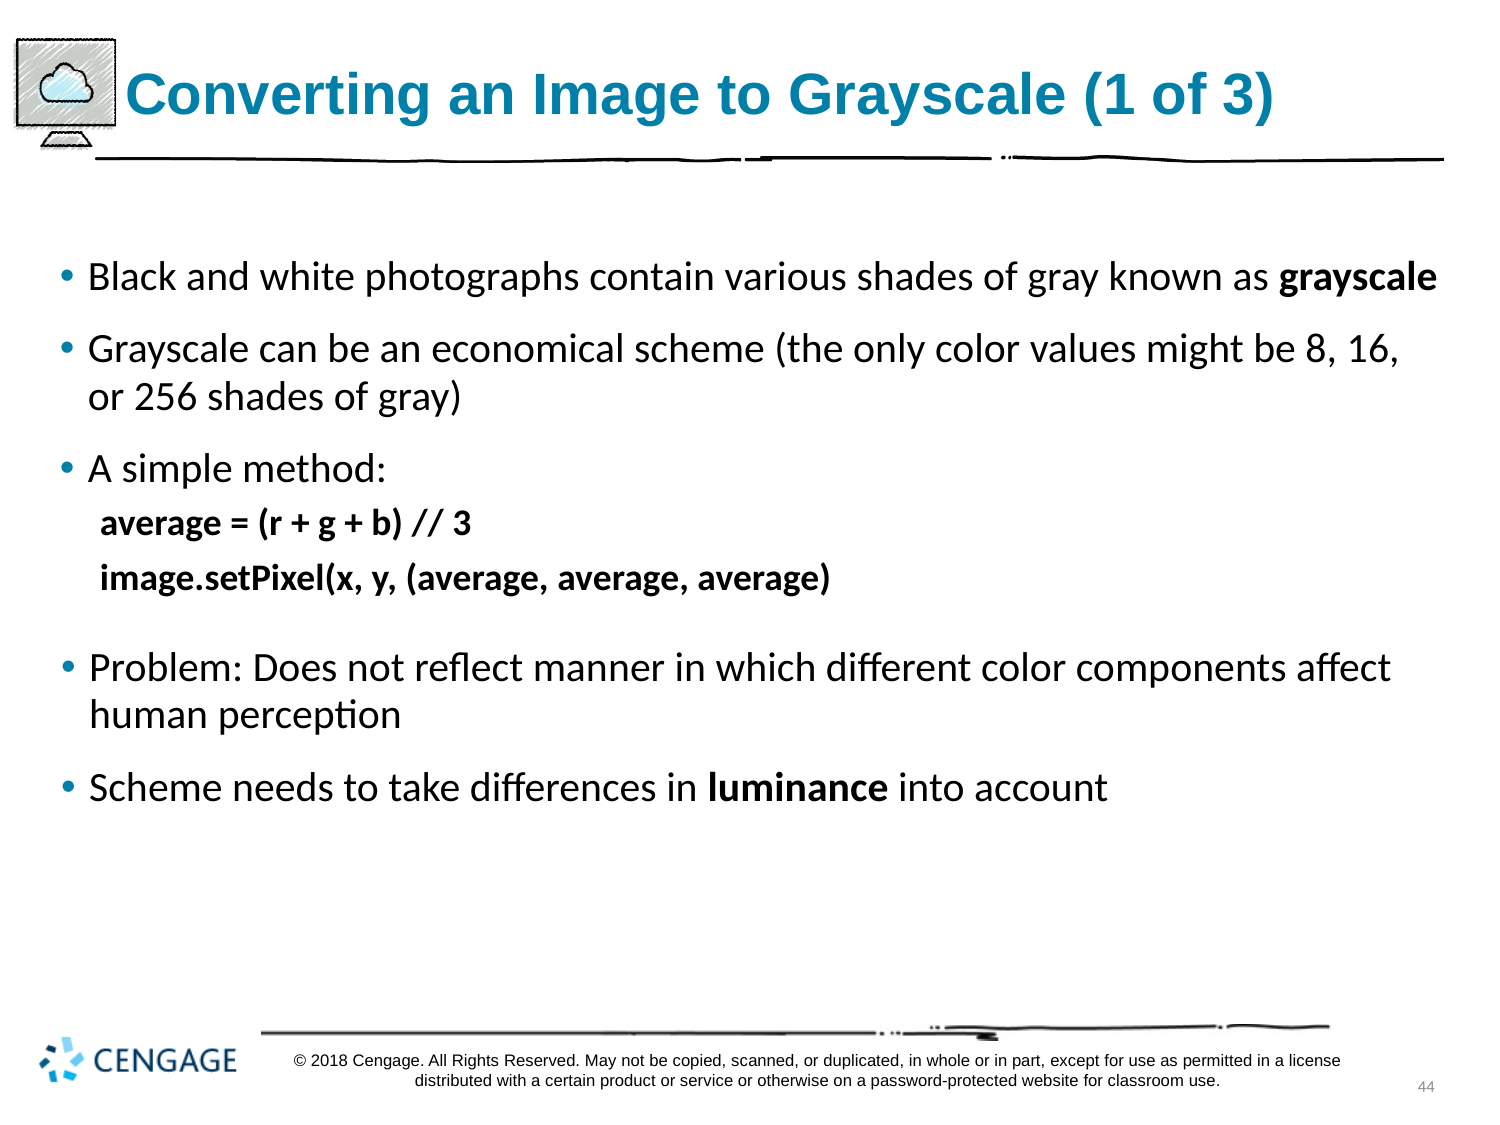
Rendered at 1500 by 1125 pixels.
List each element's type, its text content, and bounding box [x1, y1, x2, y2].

title Converting an Image to Grayscale (1 of 3) [125, 55, 1442, 127]
picture [261, 1024, 1331, 1041]
list average = (r + g + b) // 3 image.setPixel(x, y, (average, average, average) [62, 501, 1443, 601]
list Problem: Does not reflect manner in which different color components affect human perception Scheme needs to take differences in luminance into account [61, 643, 1442, 813]
footer © 2018 Cengage. All Rights Reserved. May not be copied, scanned, or duplicated, in whole or in part, except for use as permitted in a license distributed with a certain product or service or otherwise on a password-protected website for classroom use. [262, 1049, 1375, 1090]
picture [19, 1023, 249, 1095]
picture [95, 155, 1444, 163]
picture [13, 36, 117, 151]
list Black and white photographs contain various shades of gray known as grayscale Grayscale can be an economical scheme (the only color values might be 8, 16, or 256 shades of gray) A simple method: [59, 252, 1441, 495]
